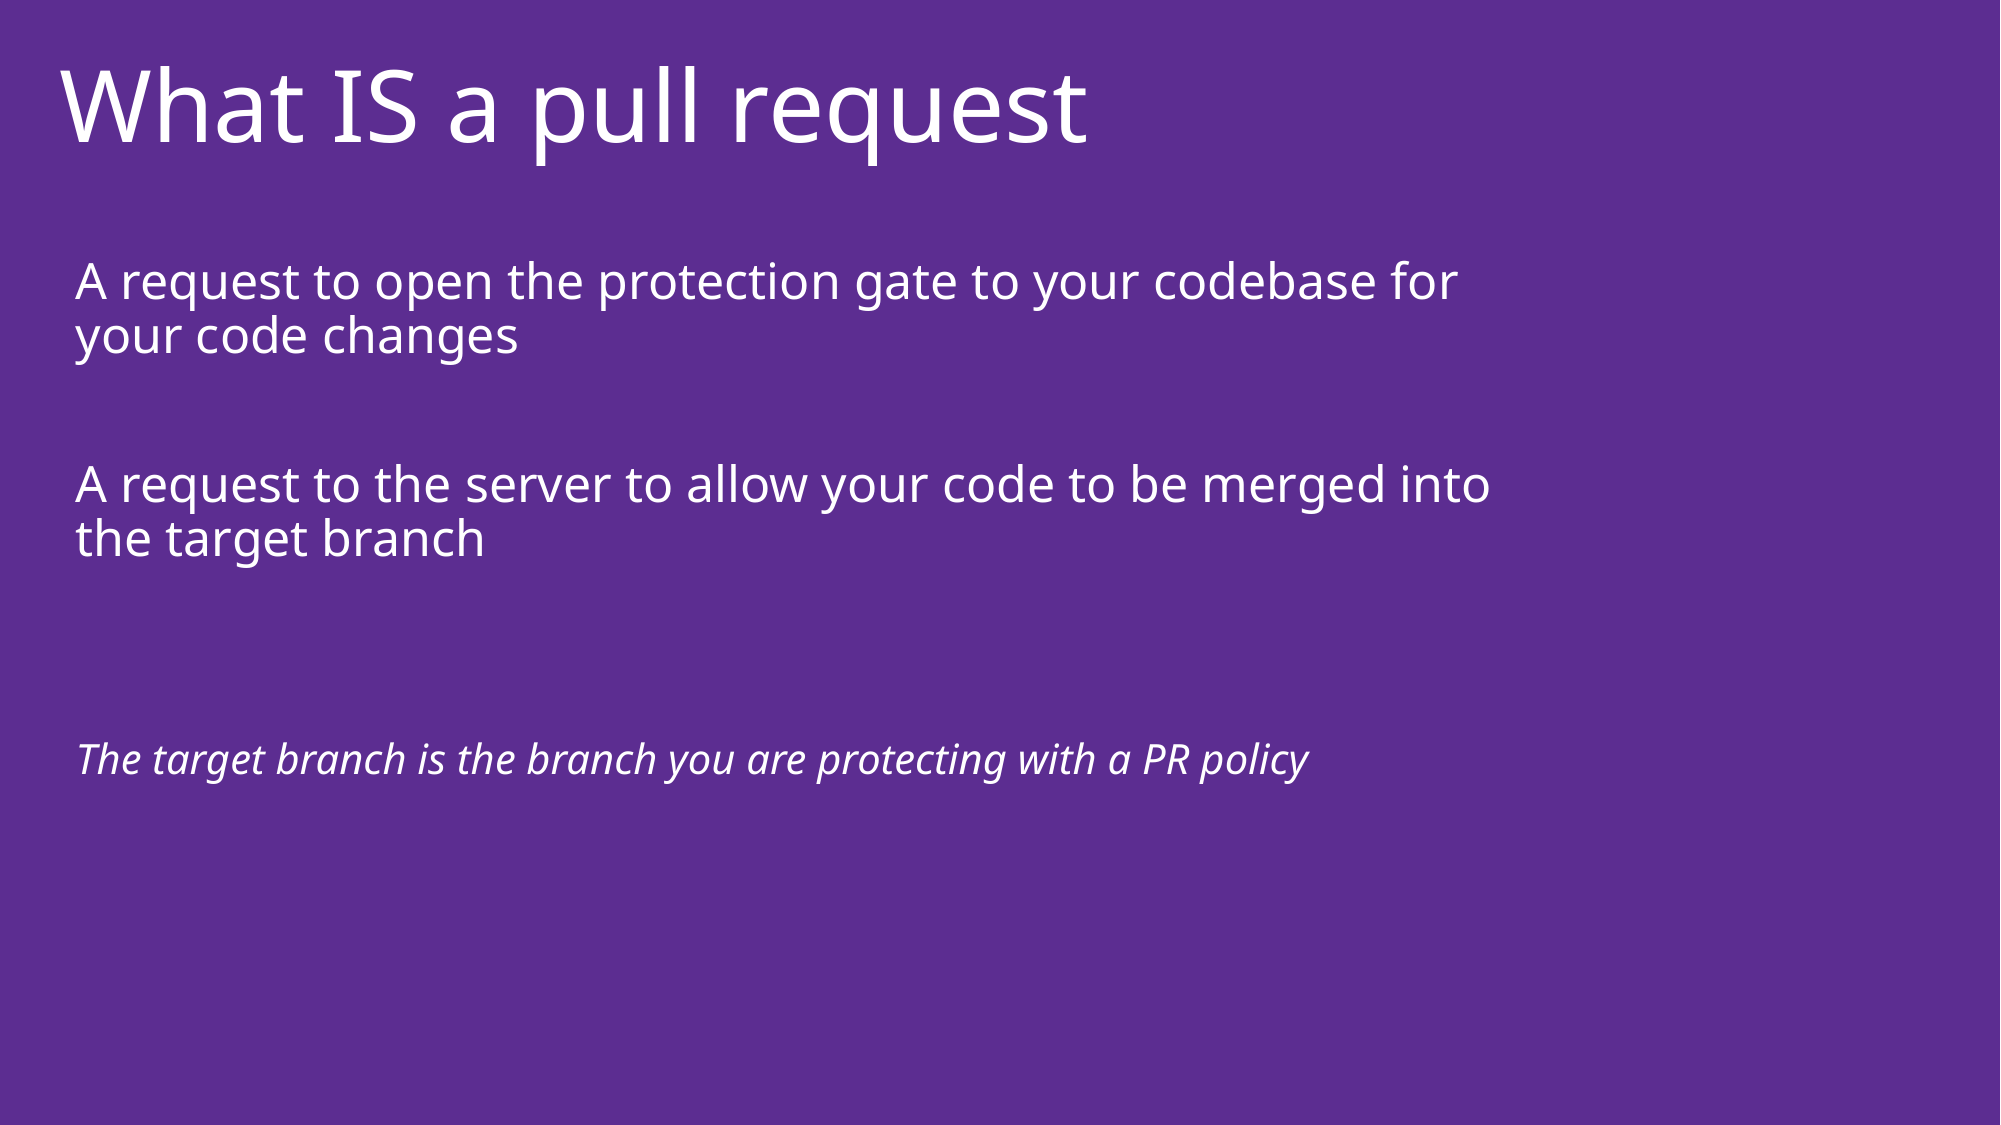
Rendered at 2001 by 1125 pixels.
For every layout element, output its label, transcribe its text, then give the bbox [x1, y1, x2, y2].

list A request to open the protection gate to your codebase for your code changes A request to the server to allow your code to be merged into the target branch The target branch is the branch you are protecting with a PR policy [44, 174, 1582, 900]
title What IS a pull request [44, 47, 1700, 174]
